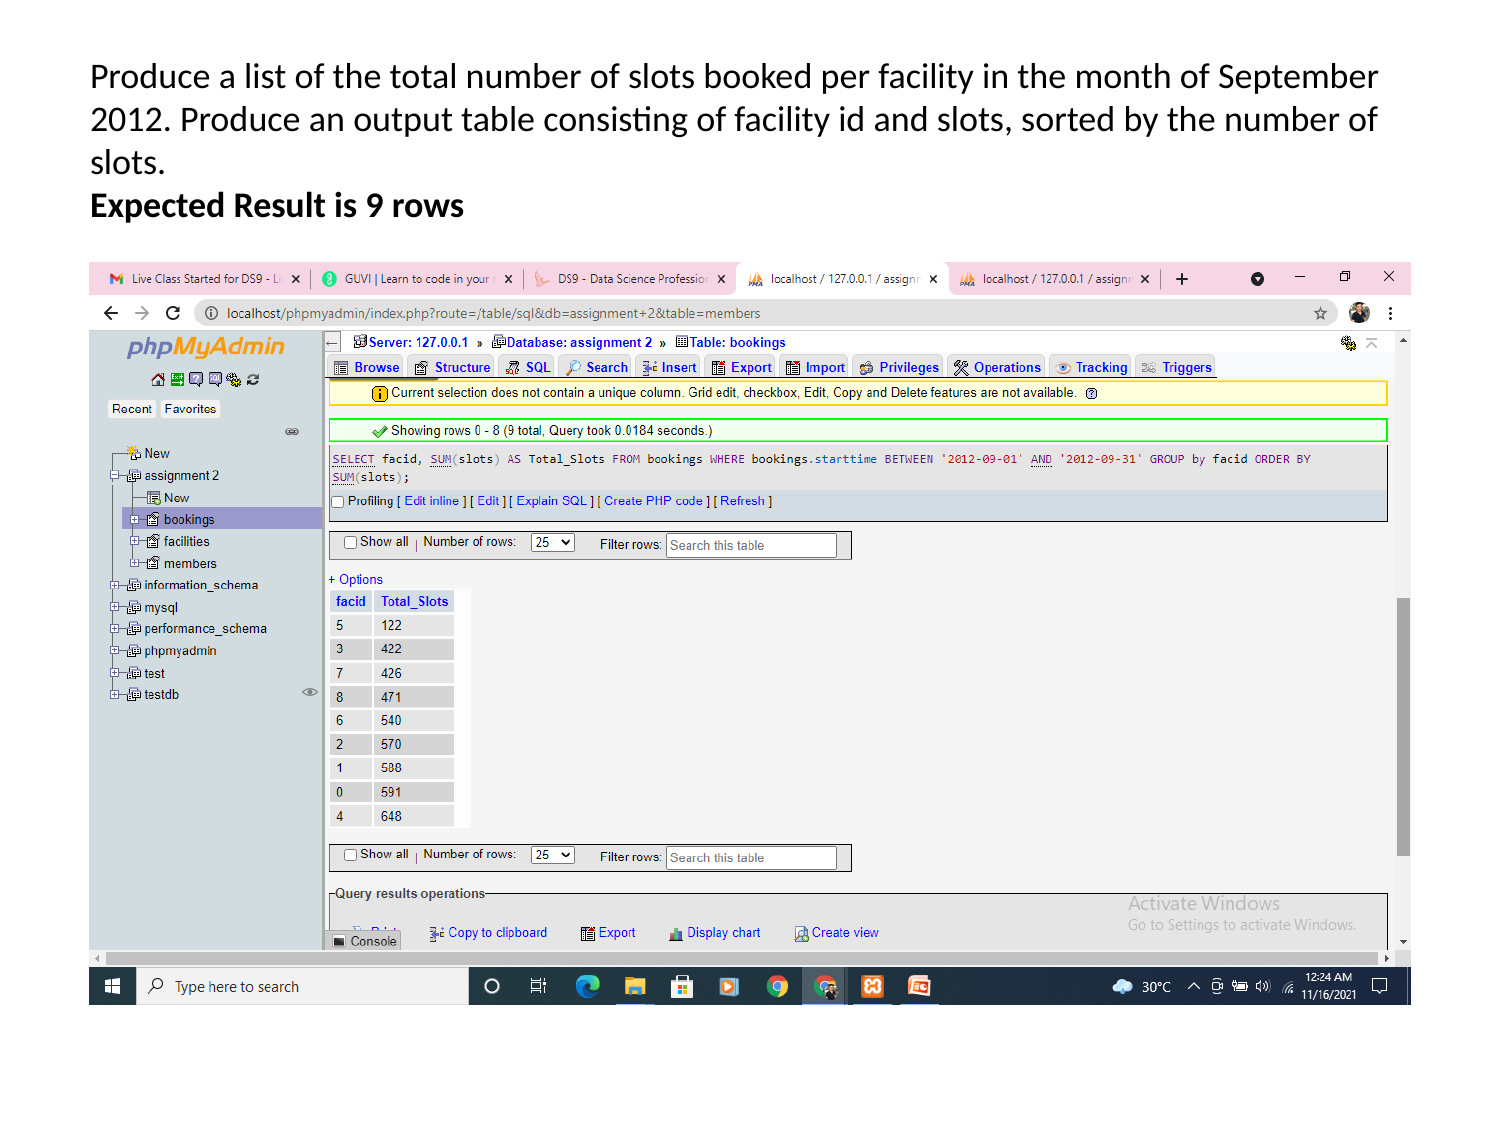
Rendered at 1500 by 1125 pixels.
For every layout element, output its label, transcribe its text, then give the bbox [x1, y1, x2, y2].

title Produce a list of the total number of slots booked per facility in the month of September 2012. Produce an output table consisting of facility id and slots, sorted by the number of slots. Expected Result is 9 rows [75, 45, 1425, 233]
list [89, 262, 1411, 1006]
